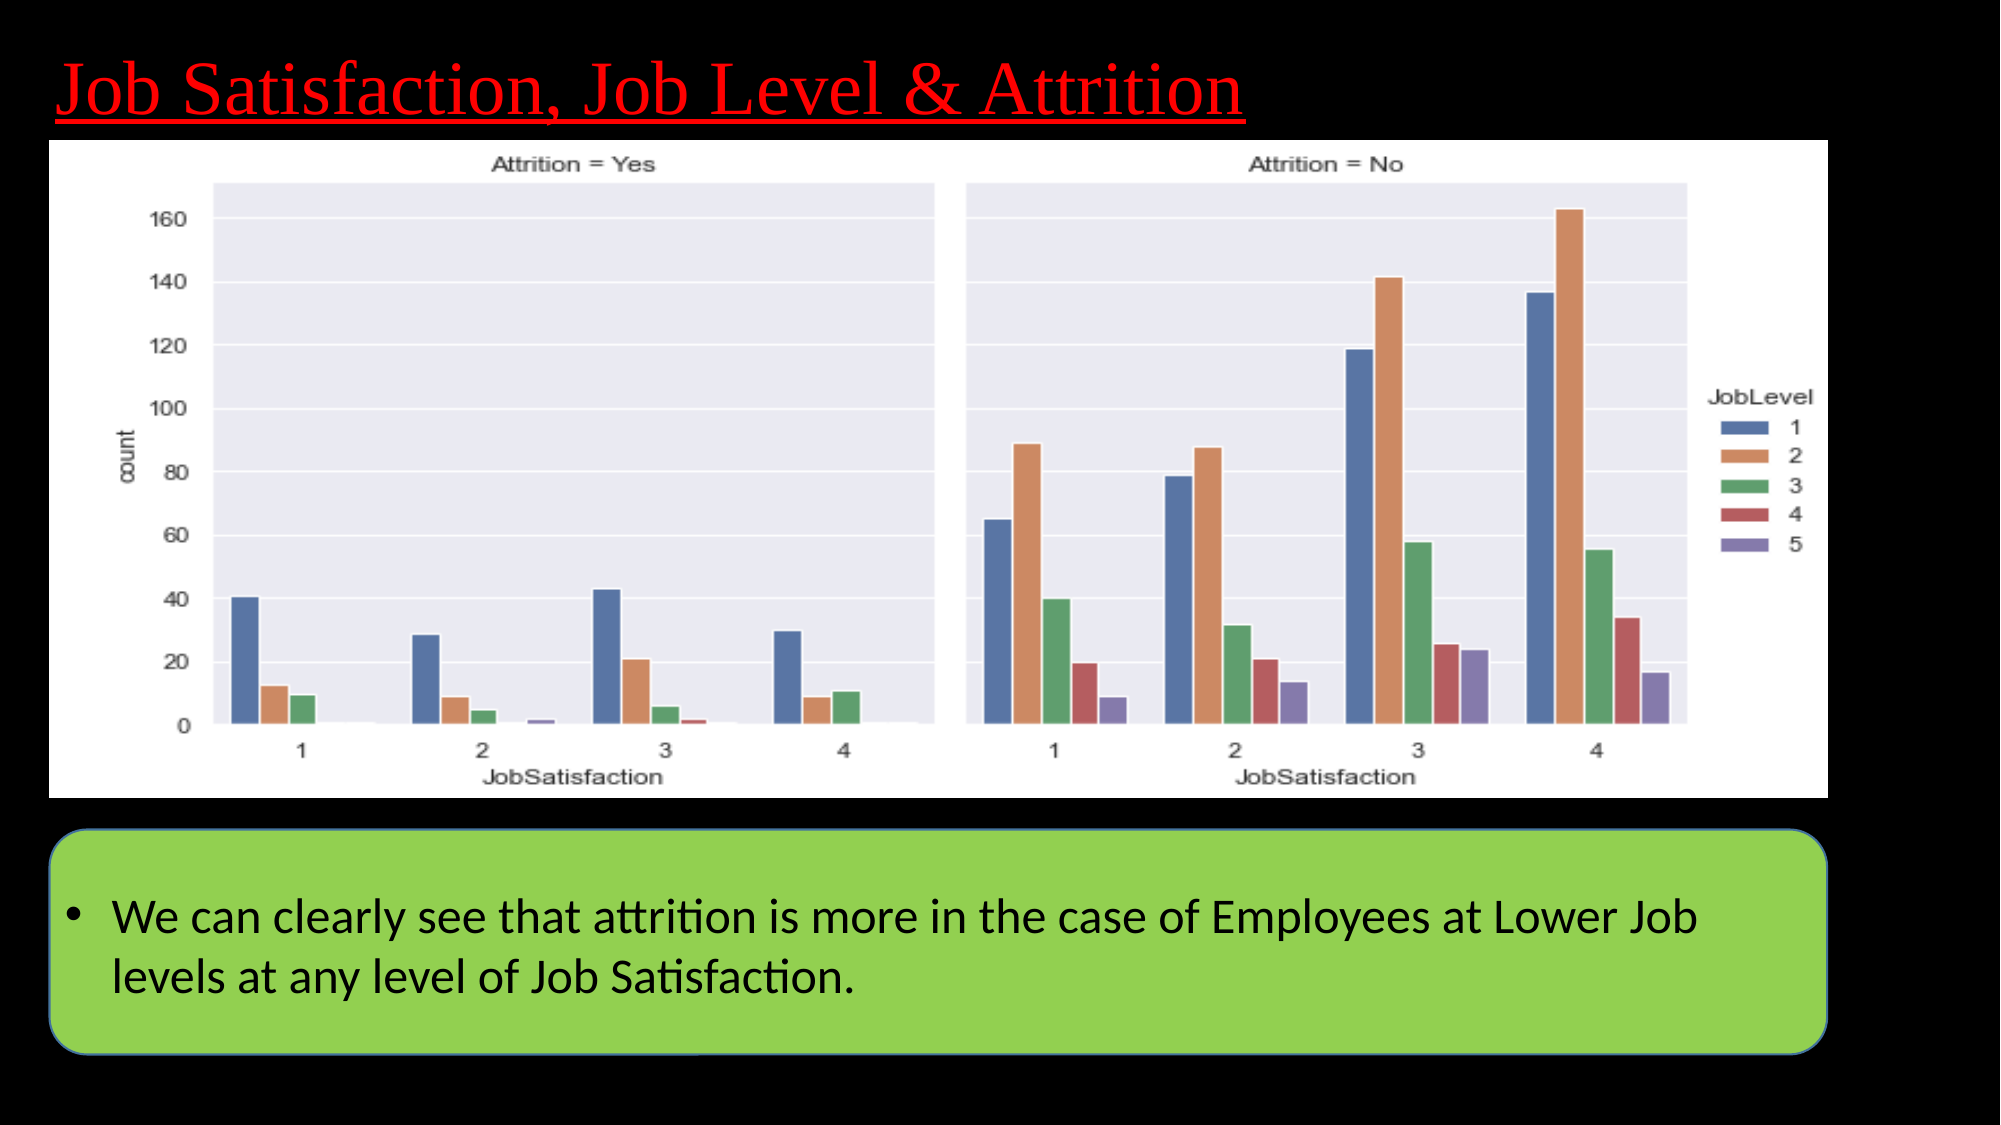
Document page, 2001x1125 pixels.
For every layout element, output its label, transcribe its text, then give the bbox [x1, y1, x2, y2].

picture [49, 140, 1828, 798]
text_box [48, 828, 1829, 1056]
text_box We can clearly see that attrition is more in the case of Employees at Lower Job levels at any level of Job Satisfaction. [49, 815, 1775, 1011]
text_box Job Satisfaction, Job Level & Attrition [17, 32, 1284, 148]
